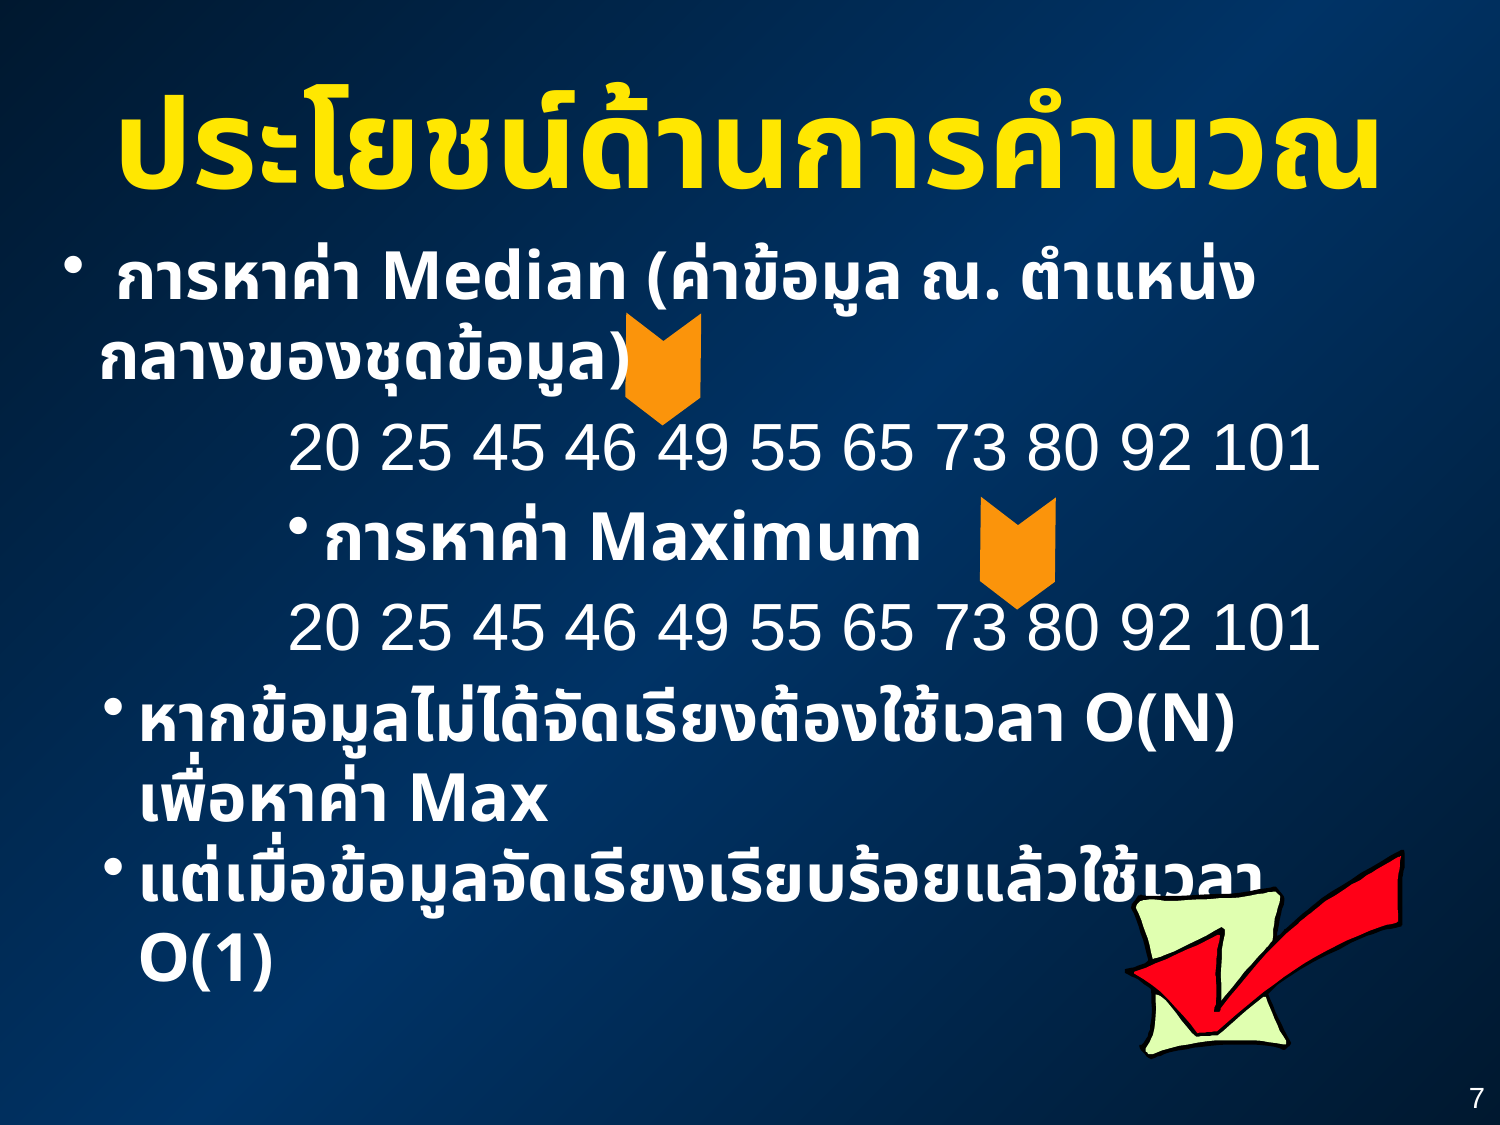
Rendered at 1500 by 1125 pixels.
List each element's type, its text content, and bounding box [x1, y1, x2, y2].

text_box [1125, 849, 1218, 1060]
text_box [1218, 839, 1463, 1069]
slide_number 7 [1149, 1071, 1500, 1125]
text_box การหาค่า Median (ค่าข้อมูล ณ. ตำแหน่งกลางของชุดข้อมูล) 20 25 45 46 49 55 65 73 80 92 101 การหาค่า Maximum 20 25 45 46 49 55 65 73 80 92 101 หากข้อมูลไม่ได้จัดเรียงต้องใช้เวลา O(N) เพื่อหาค่า Max แต่เมื่อข้อมูลจัดเรียงเรียบร้อยแล้วใช้เวลา O(1) [47, 225, 1361, 1002]
title ประโยชน์ด้านการคำนวณ [74, 44, 1426, 233]
